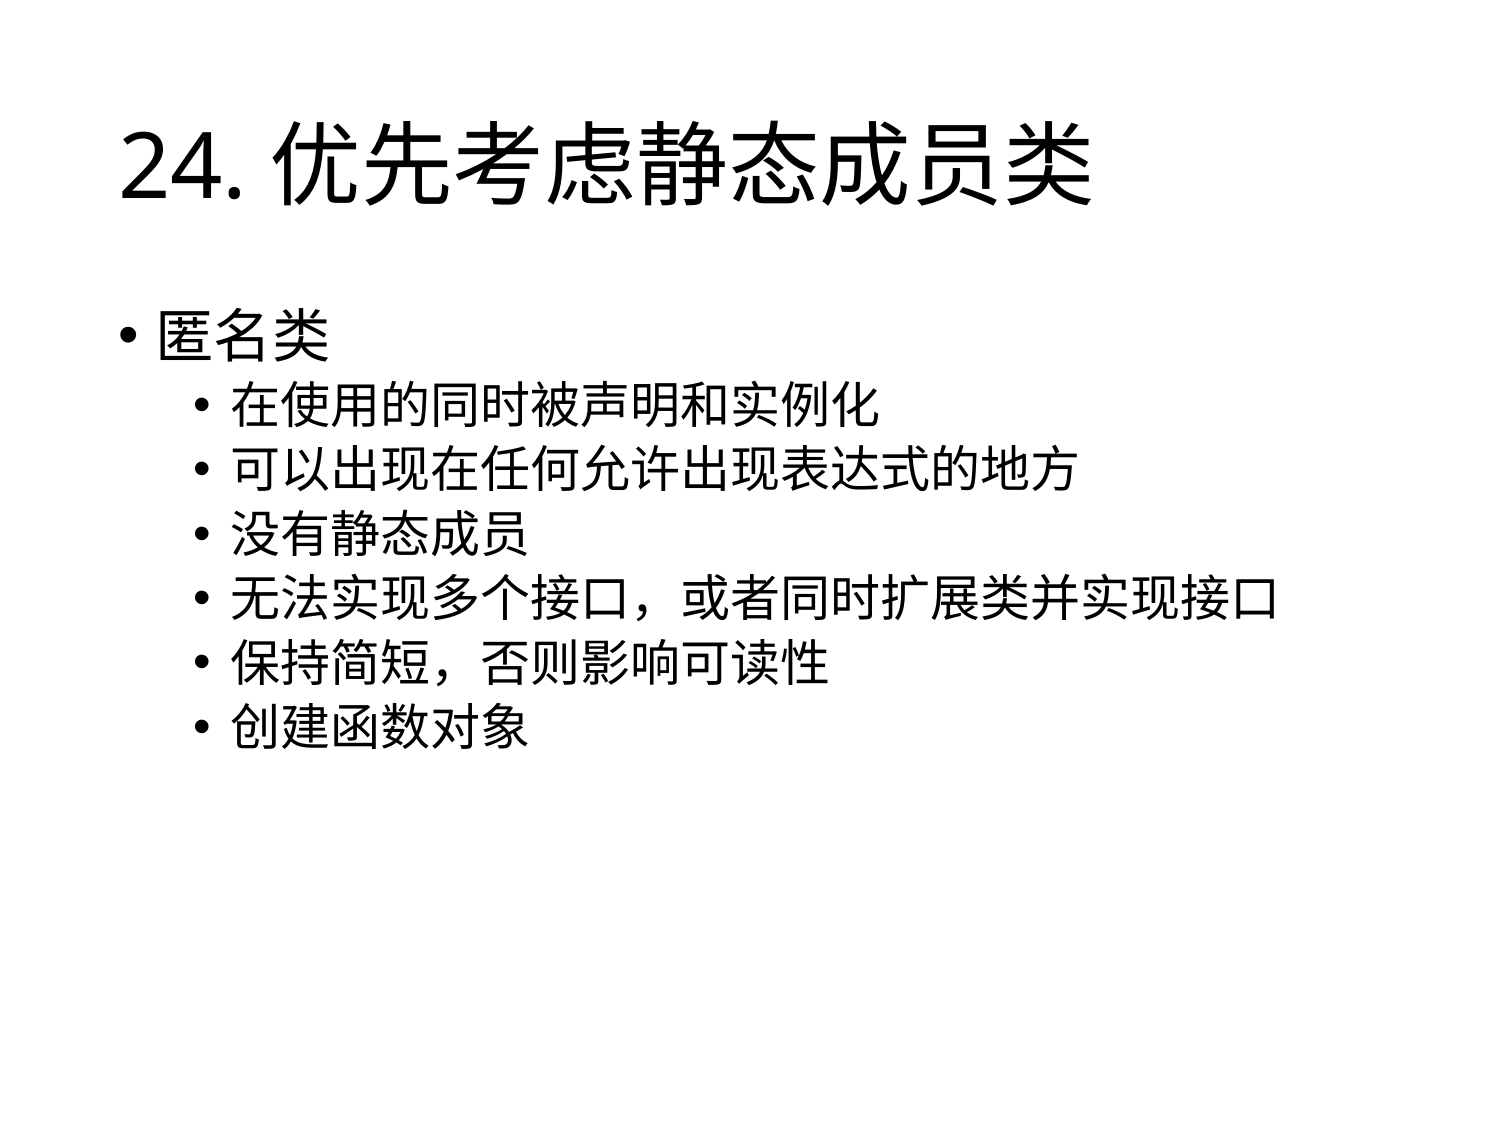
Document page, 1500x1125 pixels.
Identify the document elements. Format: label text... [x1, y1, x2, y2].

title 24.优先考虑静态成员类 [103, 59, 1397, 278]
list 匿名类 在使用的同时被声明和实例化 可以出现在任何允许出现表达式的地方 没有静态成员 无法实现多个接口，或者同时扩展类并实现接口 保持简短，否则影响可读性 创建函数对象 [103, 299, 1397, 1014]
